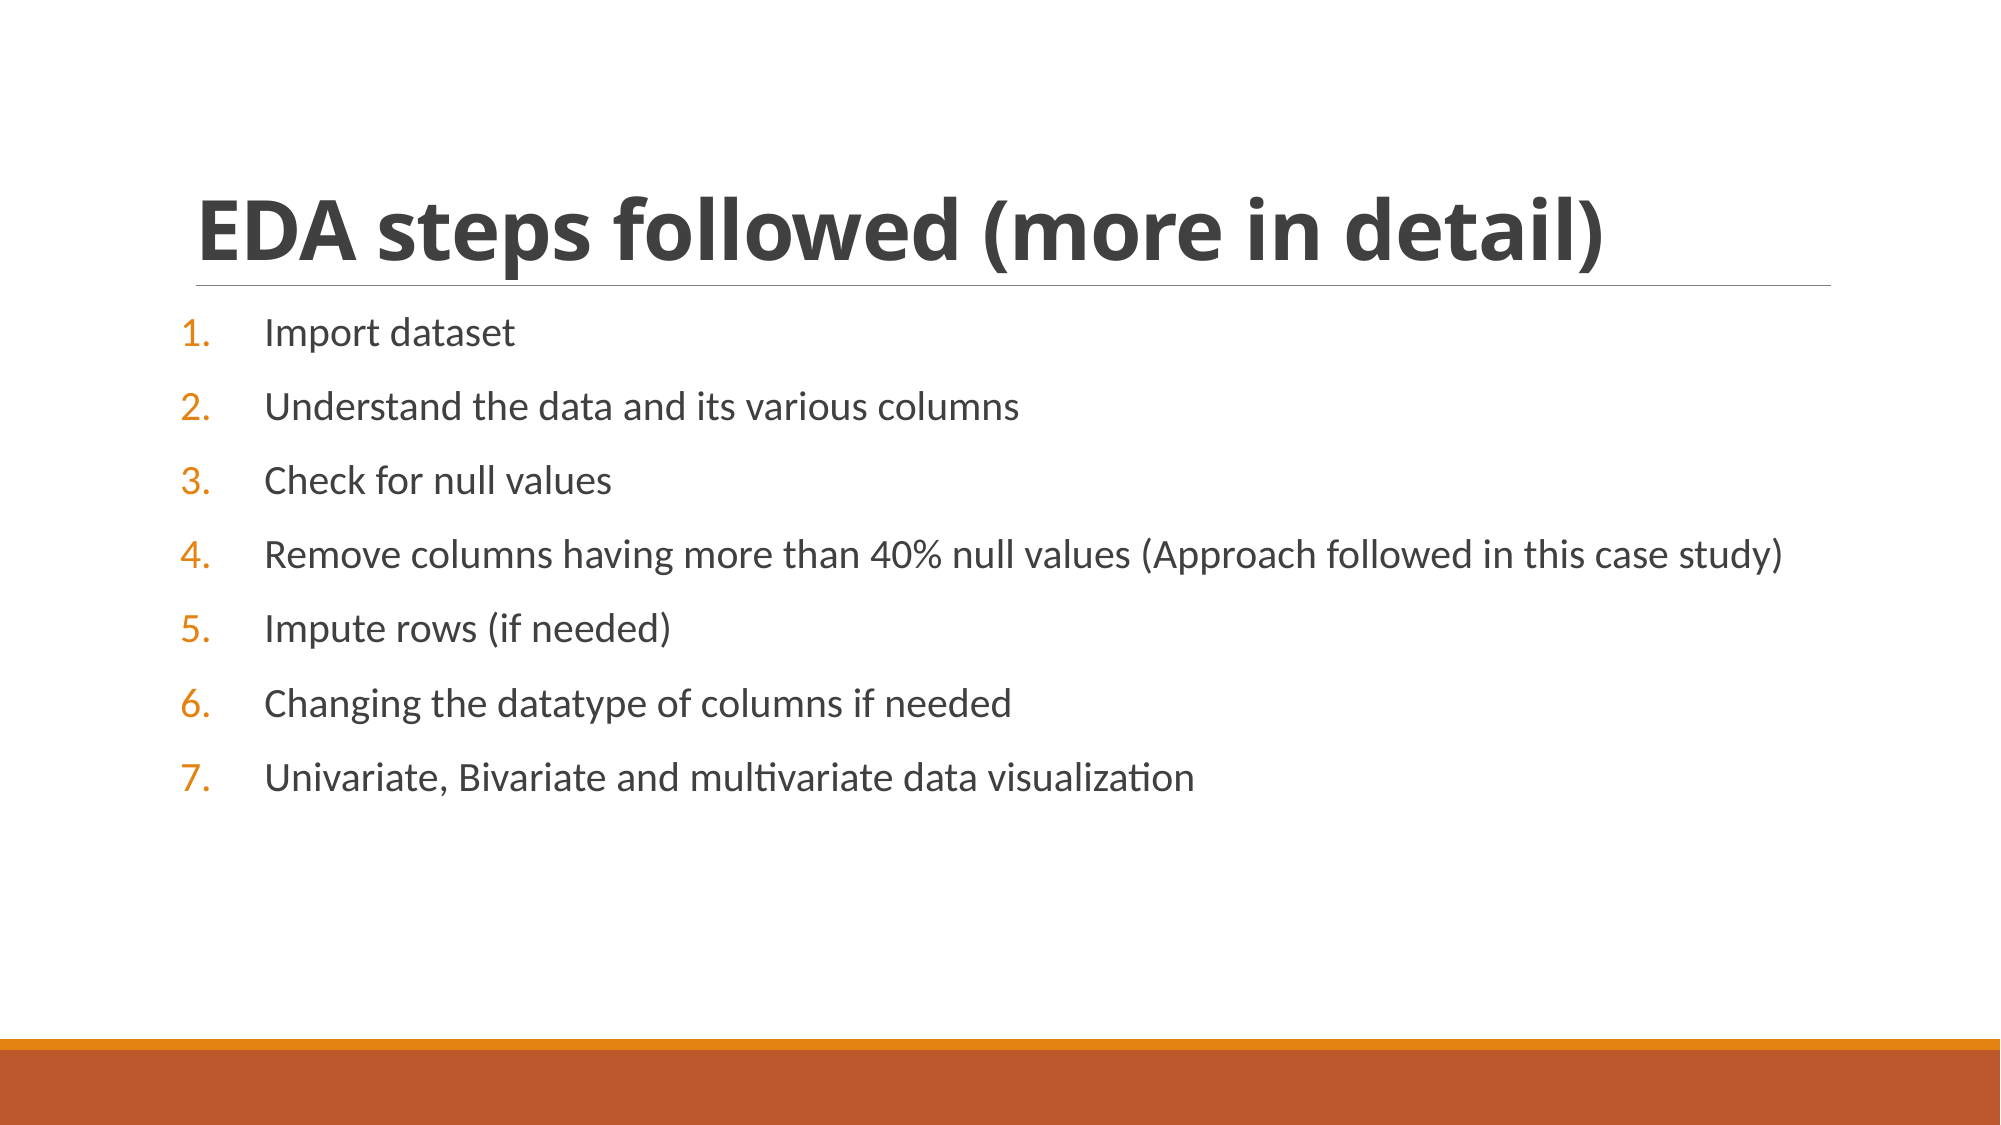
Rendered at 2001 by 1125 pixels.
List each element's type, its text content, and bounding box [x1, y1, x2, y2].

list Import dataset Understand the data and its various columns Check for null values Remove columns having more than 40% null values (Approach followed in this case study) Impute rows (if needed) Changing the datatype of columns if needed Univariate, Bivariate and multivariate data visualization [180, 302, 1830, 963]
title EDA steps followed (more in detail) [180, 47, 1830, 285]
